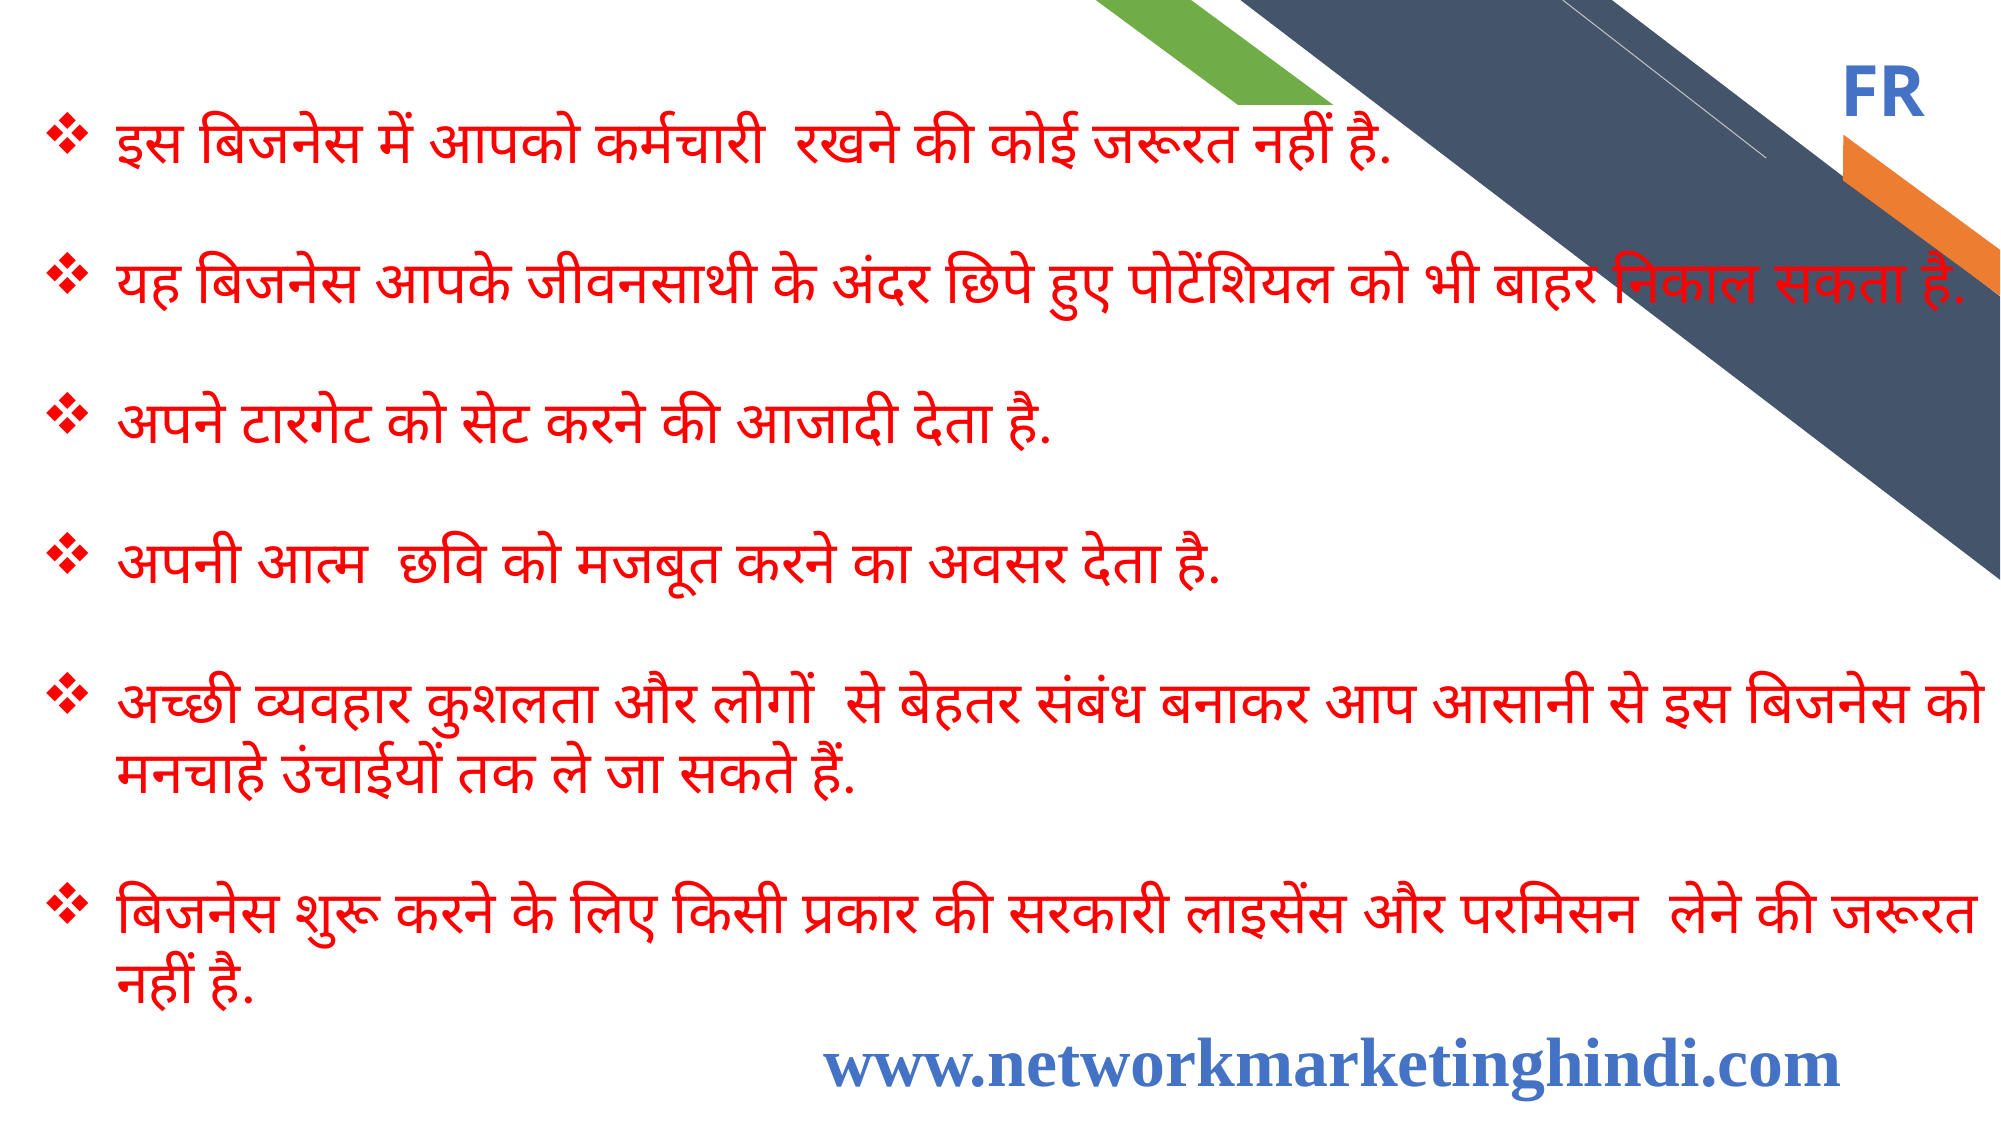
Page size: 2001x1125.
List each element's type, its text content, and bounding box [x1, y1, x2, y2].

text_box www.networkmarketinghindi.com [808, 1018, 1944, 1102]
text_box इस बिजनेस में आपको कर्मचारी रखने की कोई जरूरत नहीं है. यह बिजनेस आपके जीवनसाथी के अंदर छिपे हुए पोटेंशियल को भी बाहर निकाल सकता है. अपने टारगेट को सेट करने की आजादी देता है. अपनी आत्म छवि को मजबूत करने का अवसर देता है. अच्छी व्यवहार कुशलता और लोगों से बेहतर संबंध बनाकर आप आसानी से इस बिजनेस को मनचाहे उंचाईयों तक ले जा सकते हैं. बिजनेस शुरू करने के लिए किसी प्रकार की सरकारी लाइसेंस और परमिसन लेने की जरूरत नहीं है. [26, 98, 2000, 1023]
